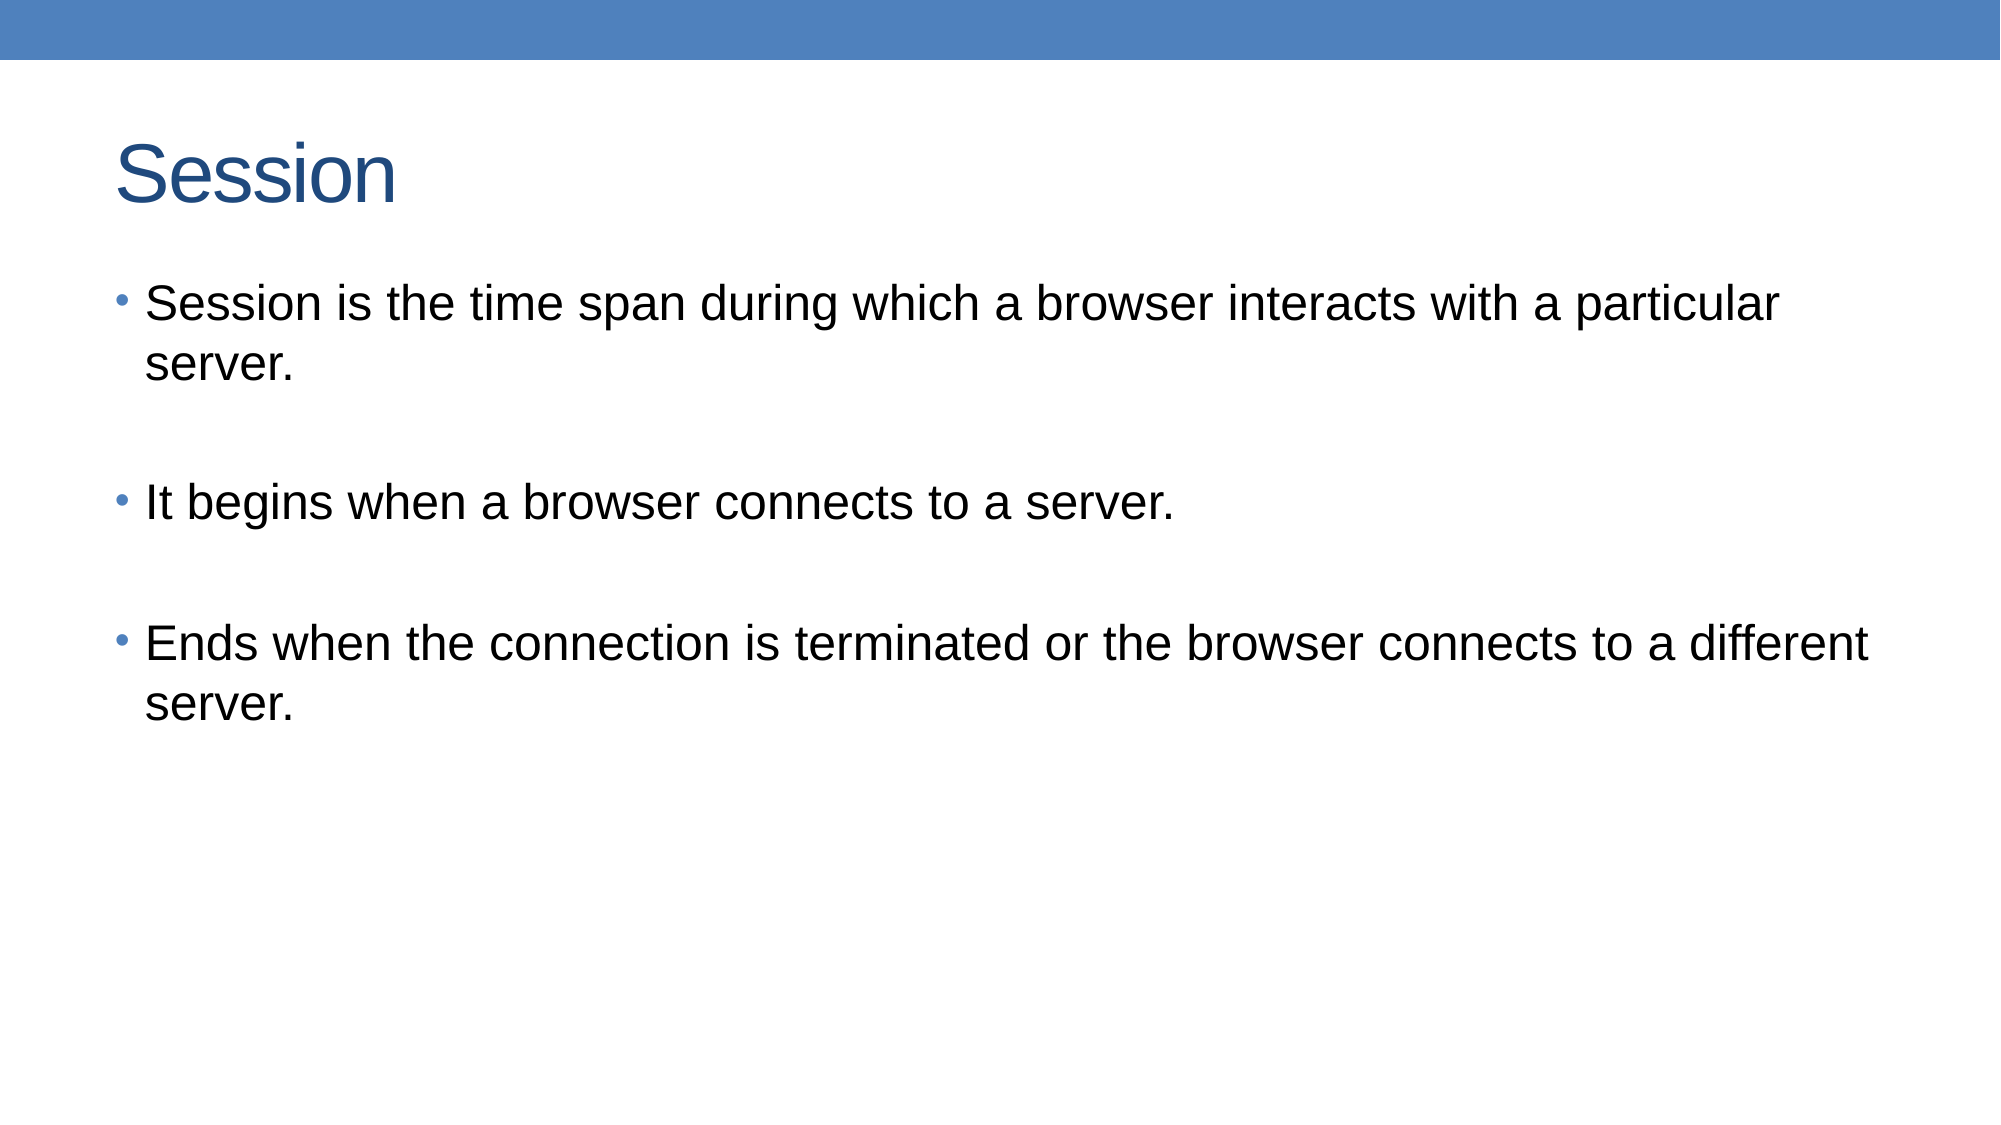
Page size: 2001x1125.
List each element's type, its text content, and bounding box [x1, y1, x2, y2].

list Session is the time span during which a browser interacts with a particular server. It begins when a browser connects to a server. Ends when the connection is terminated or the browser connects to a different server. [99, 262, 1900, 1063]
title Session [99, 87, 1900, 250]
